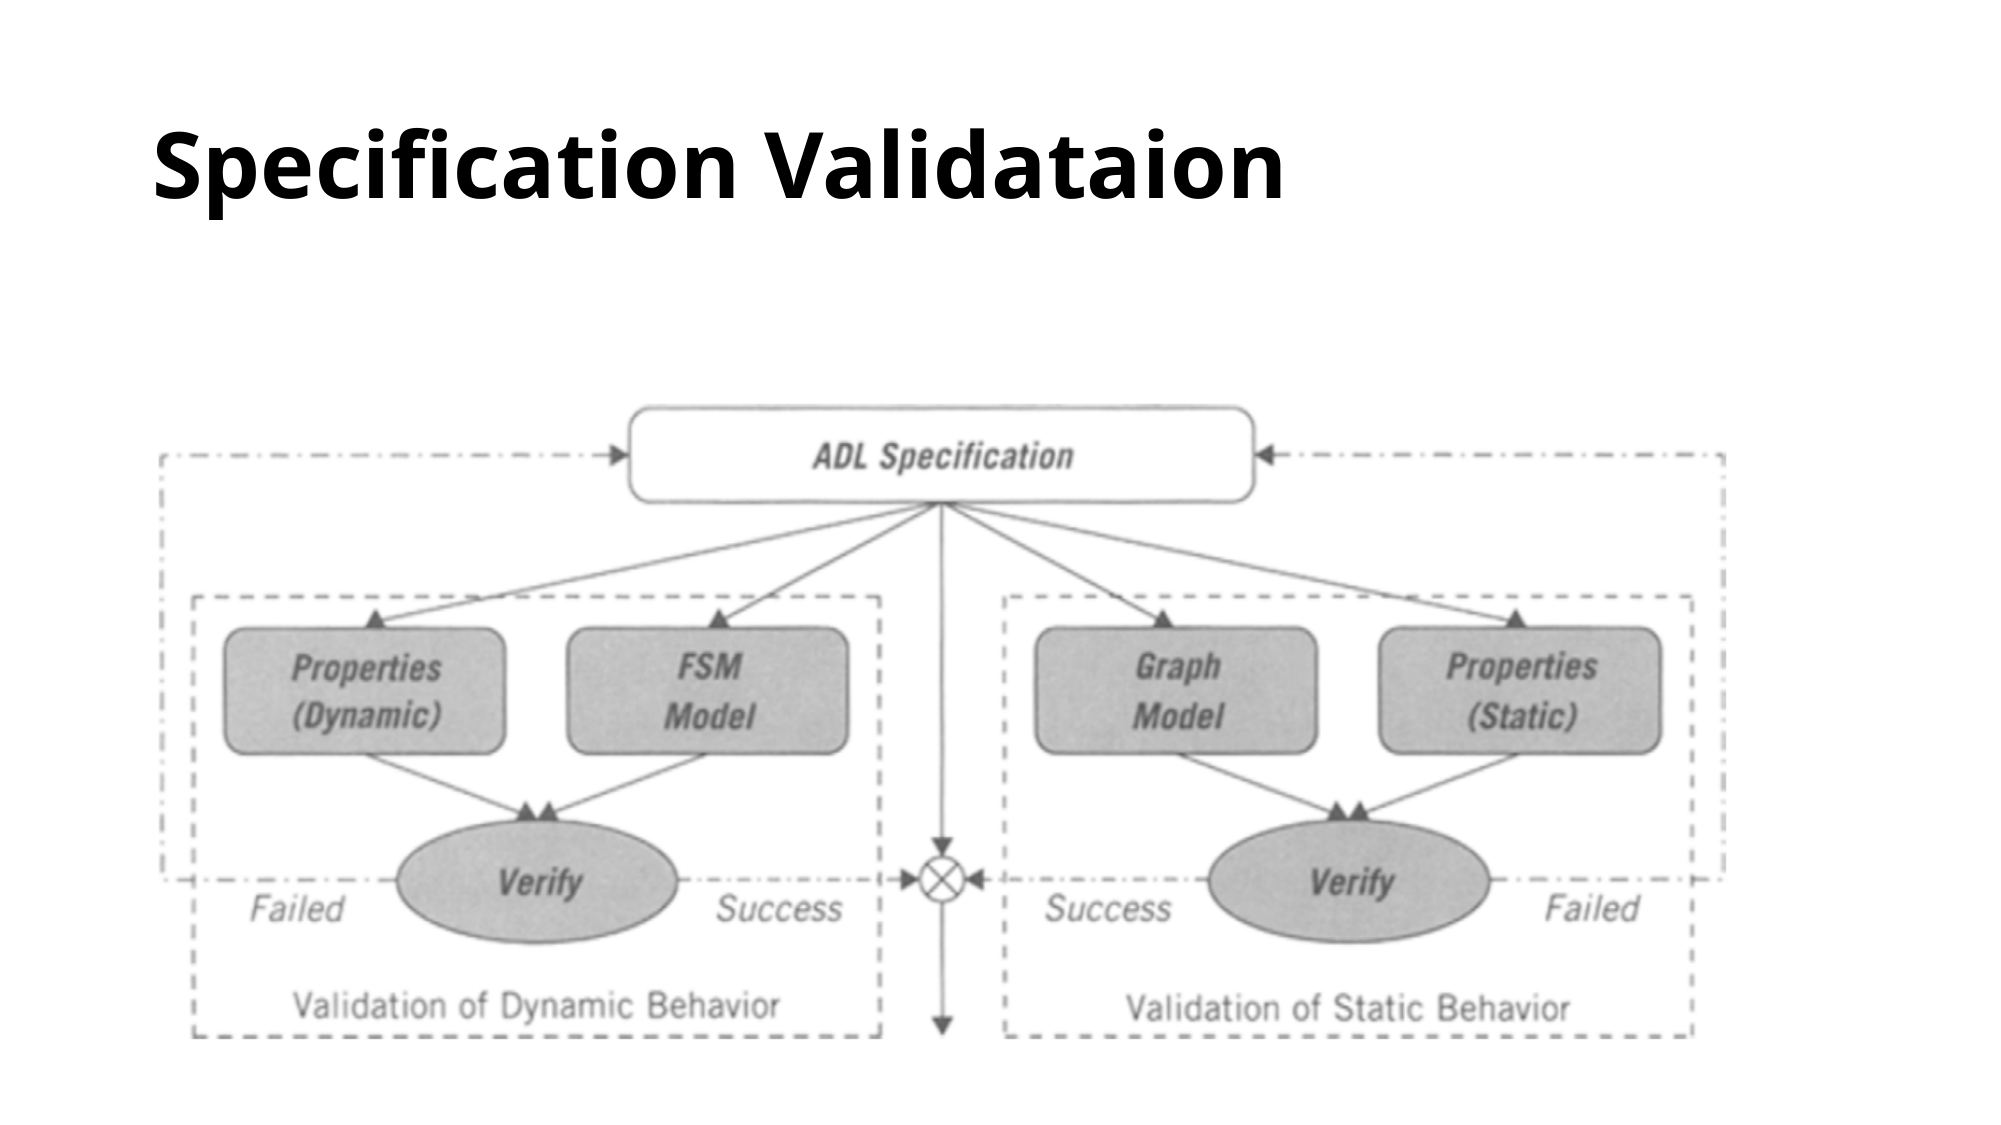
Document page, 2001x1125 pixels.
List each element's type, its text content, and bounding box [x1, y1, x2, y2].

title Specification Validataion [137, 59, 1863, 278]
picture [31, 266, 1831, 1093]
